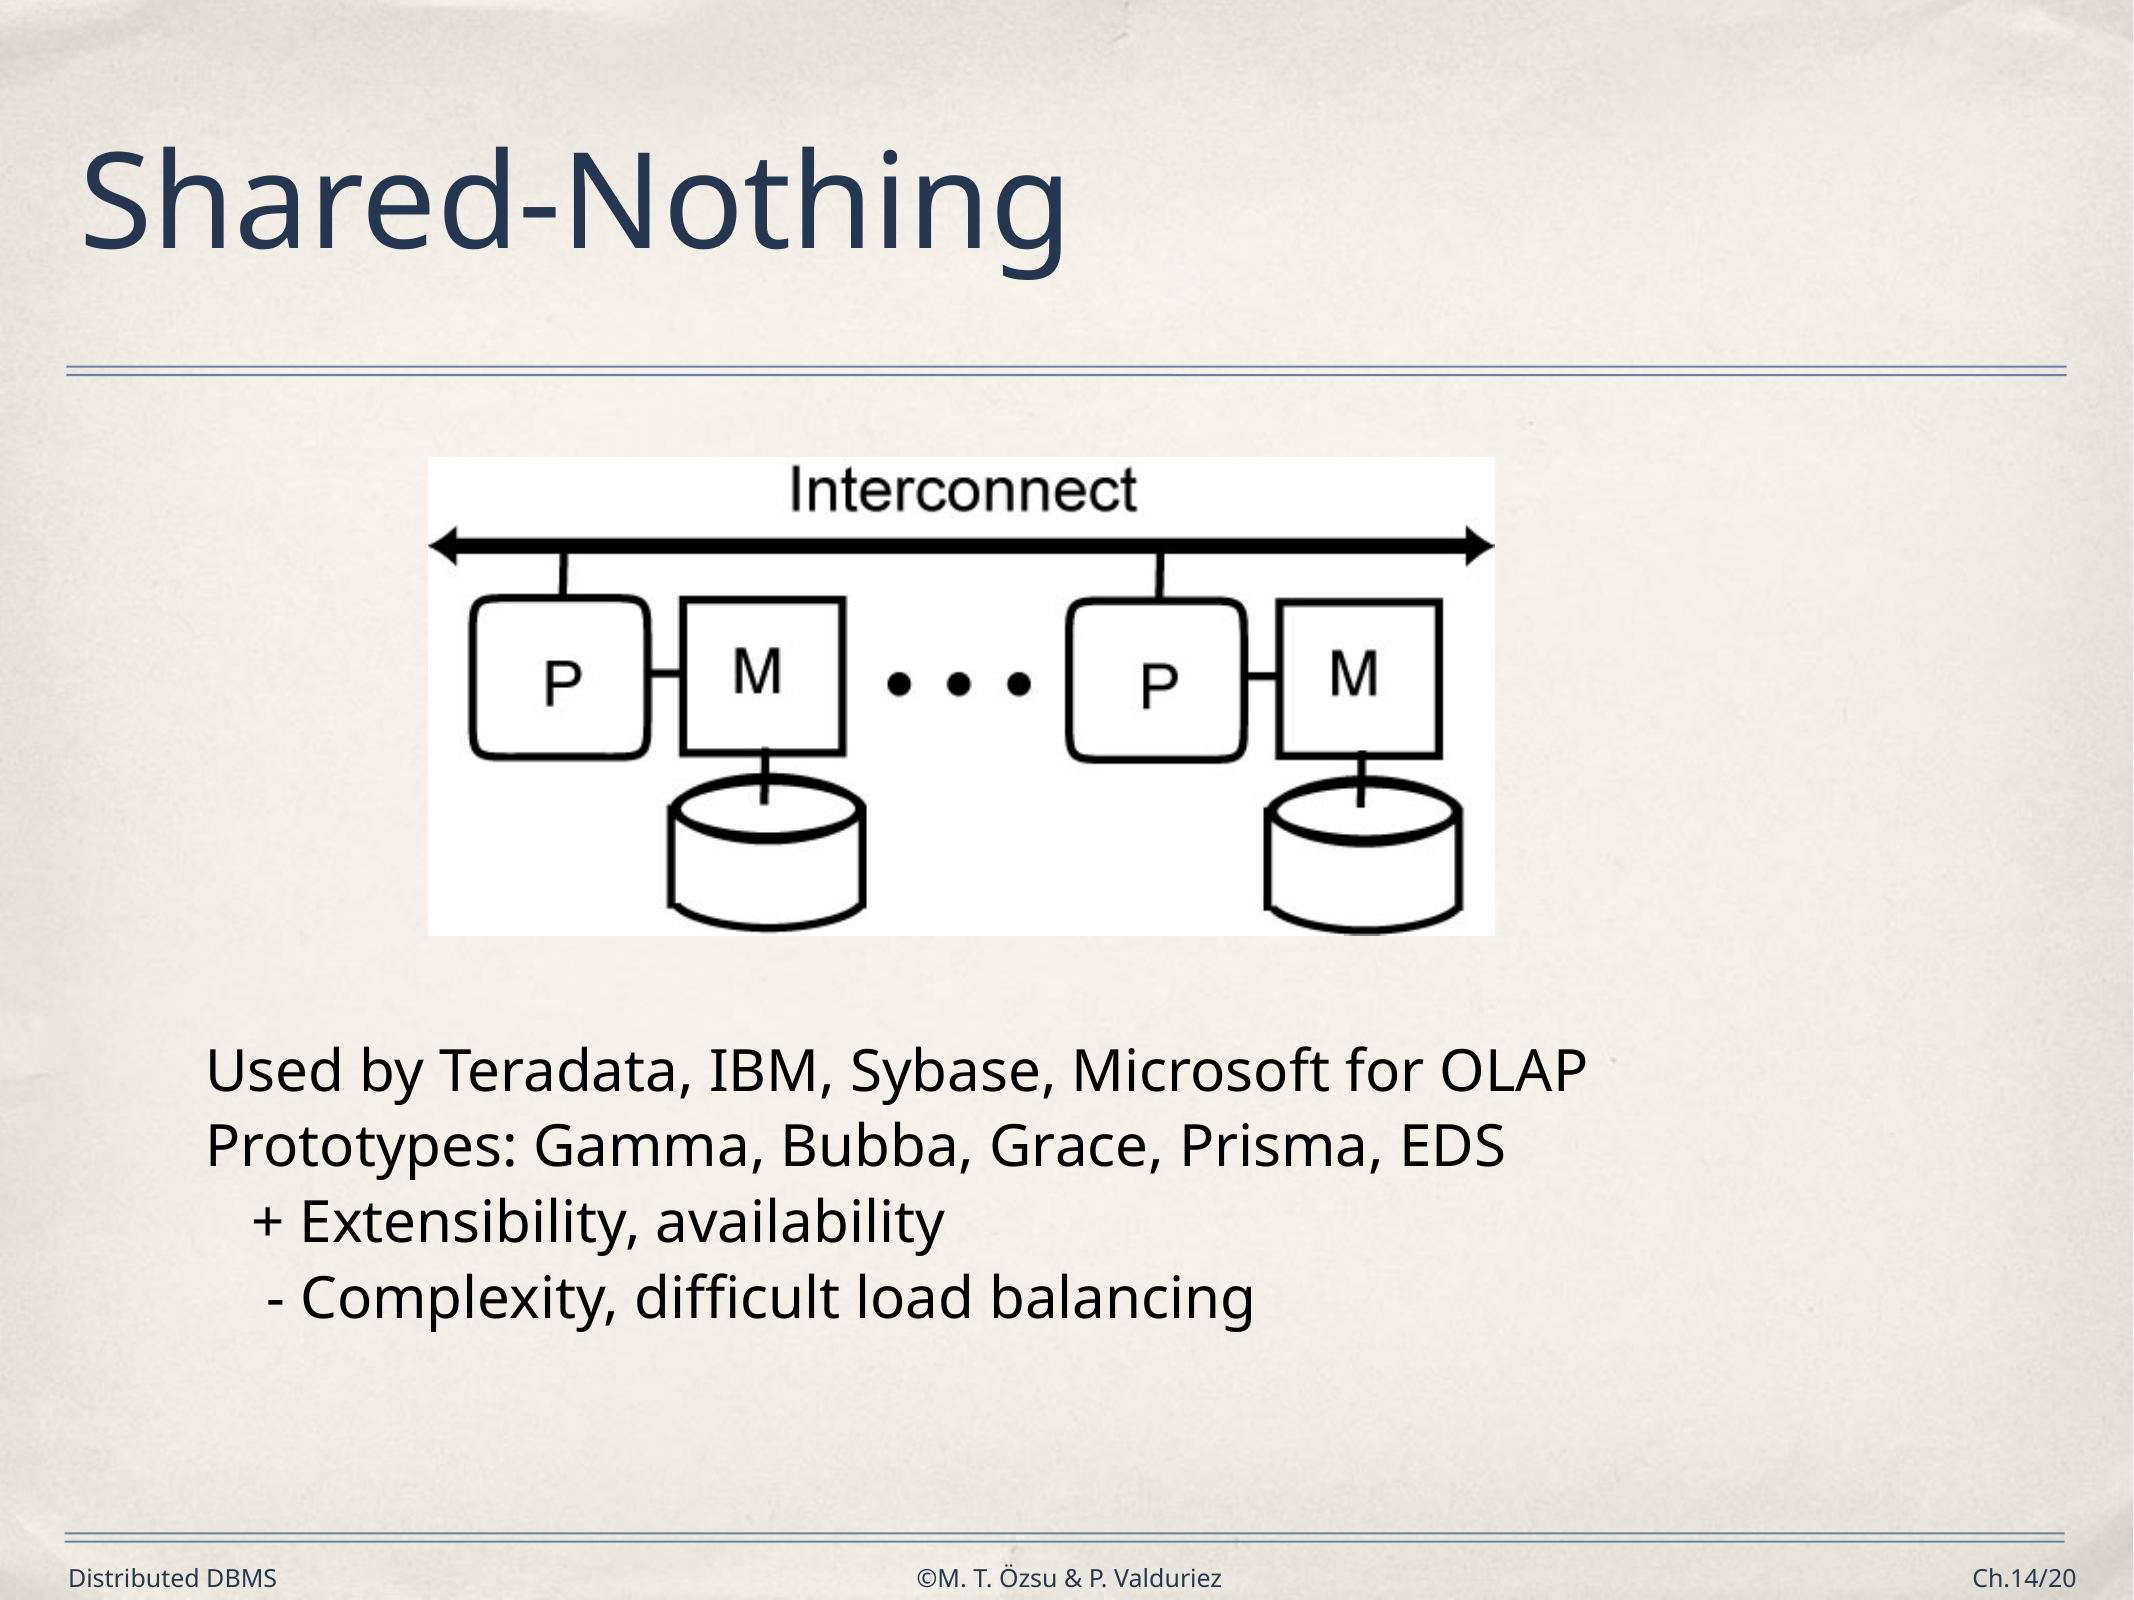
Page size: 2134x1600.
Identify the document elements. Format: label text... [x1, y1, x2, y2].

title Shared-Nothing [58, 72, 2075, 338]
picture [0, 0, 2134, 1600]
list Used by Teradata, IBM, Sybase, Microsoft for OLAP Prototypes: Gamma, Bubba, Grace, Prisma, EDS + Extensibility, availability - Complexity, difficult load balancing [184, 1024, 2134, 1356]
